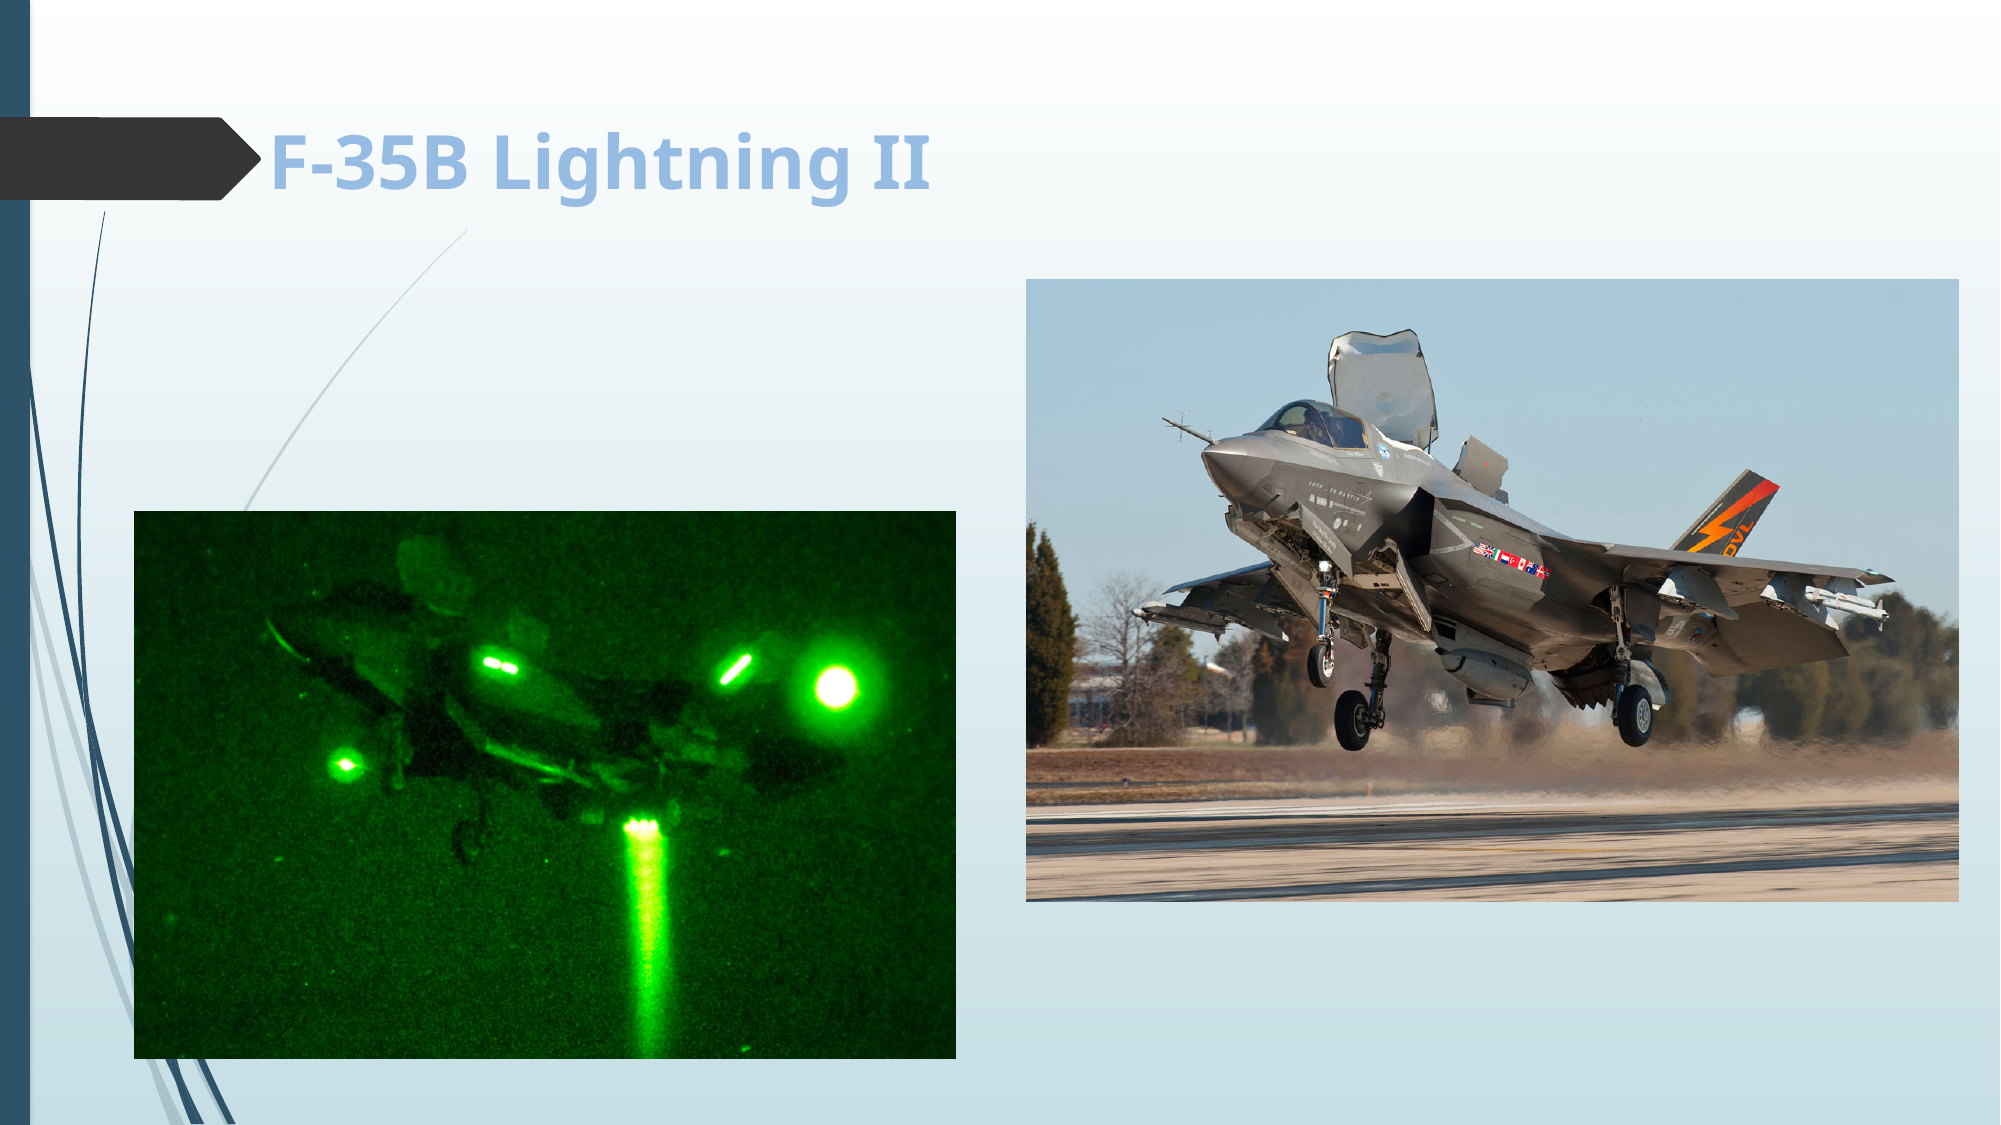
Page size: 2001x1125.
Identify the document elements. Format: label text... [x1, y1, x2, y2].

title F-35B Lightning II [253, 106, 1716, 317]
picture [134, 511, 956, 1060]
picture [1026, 279, 1959, 902]
